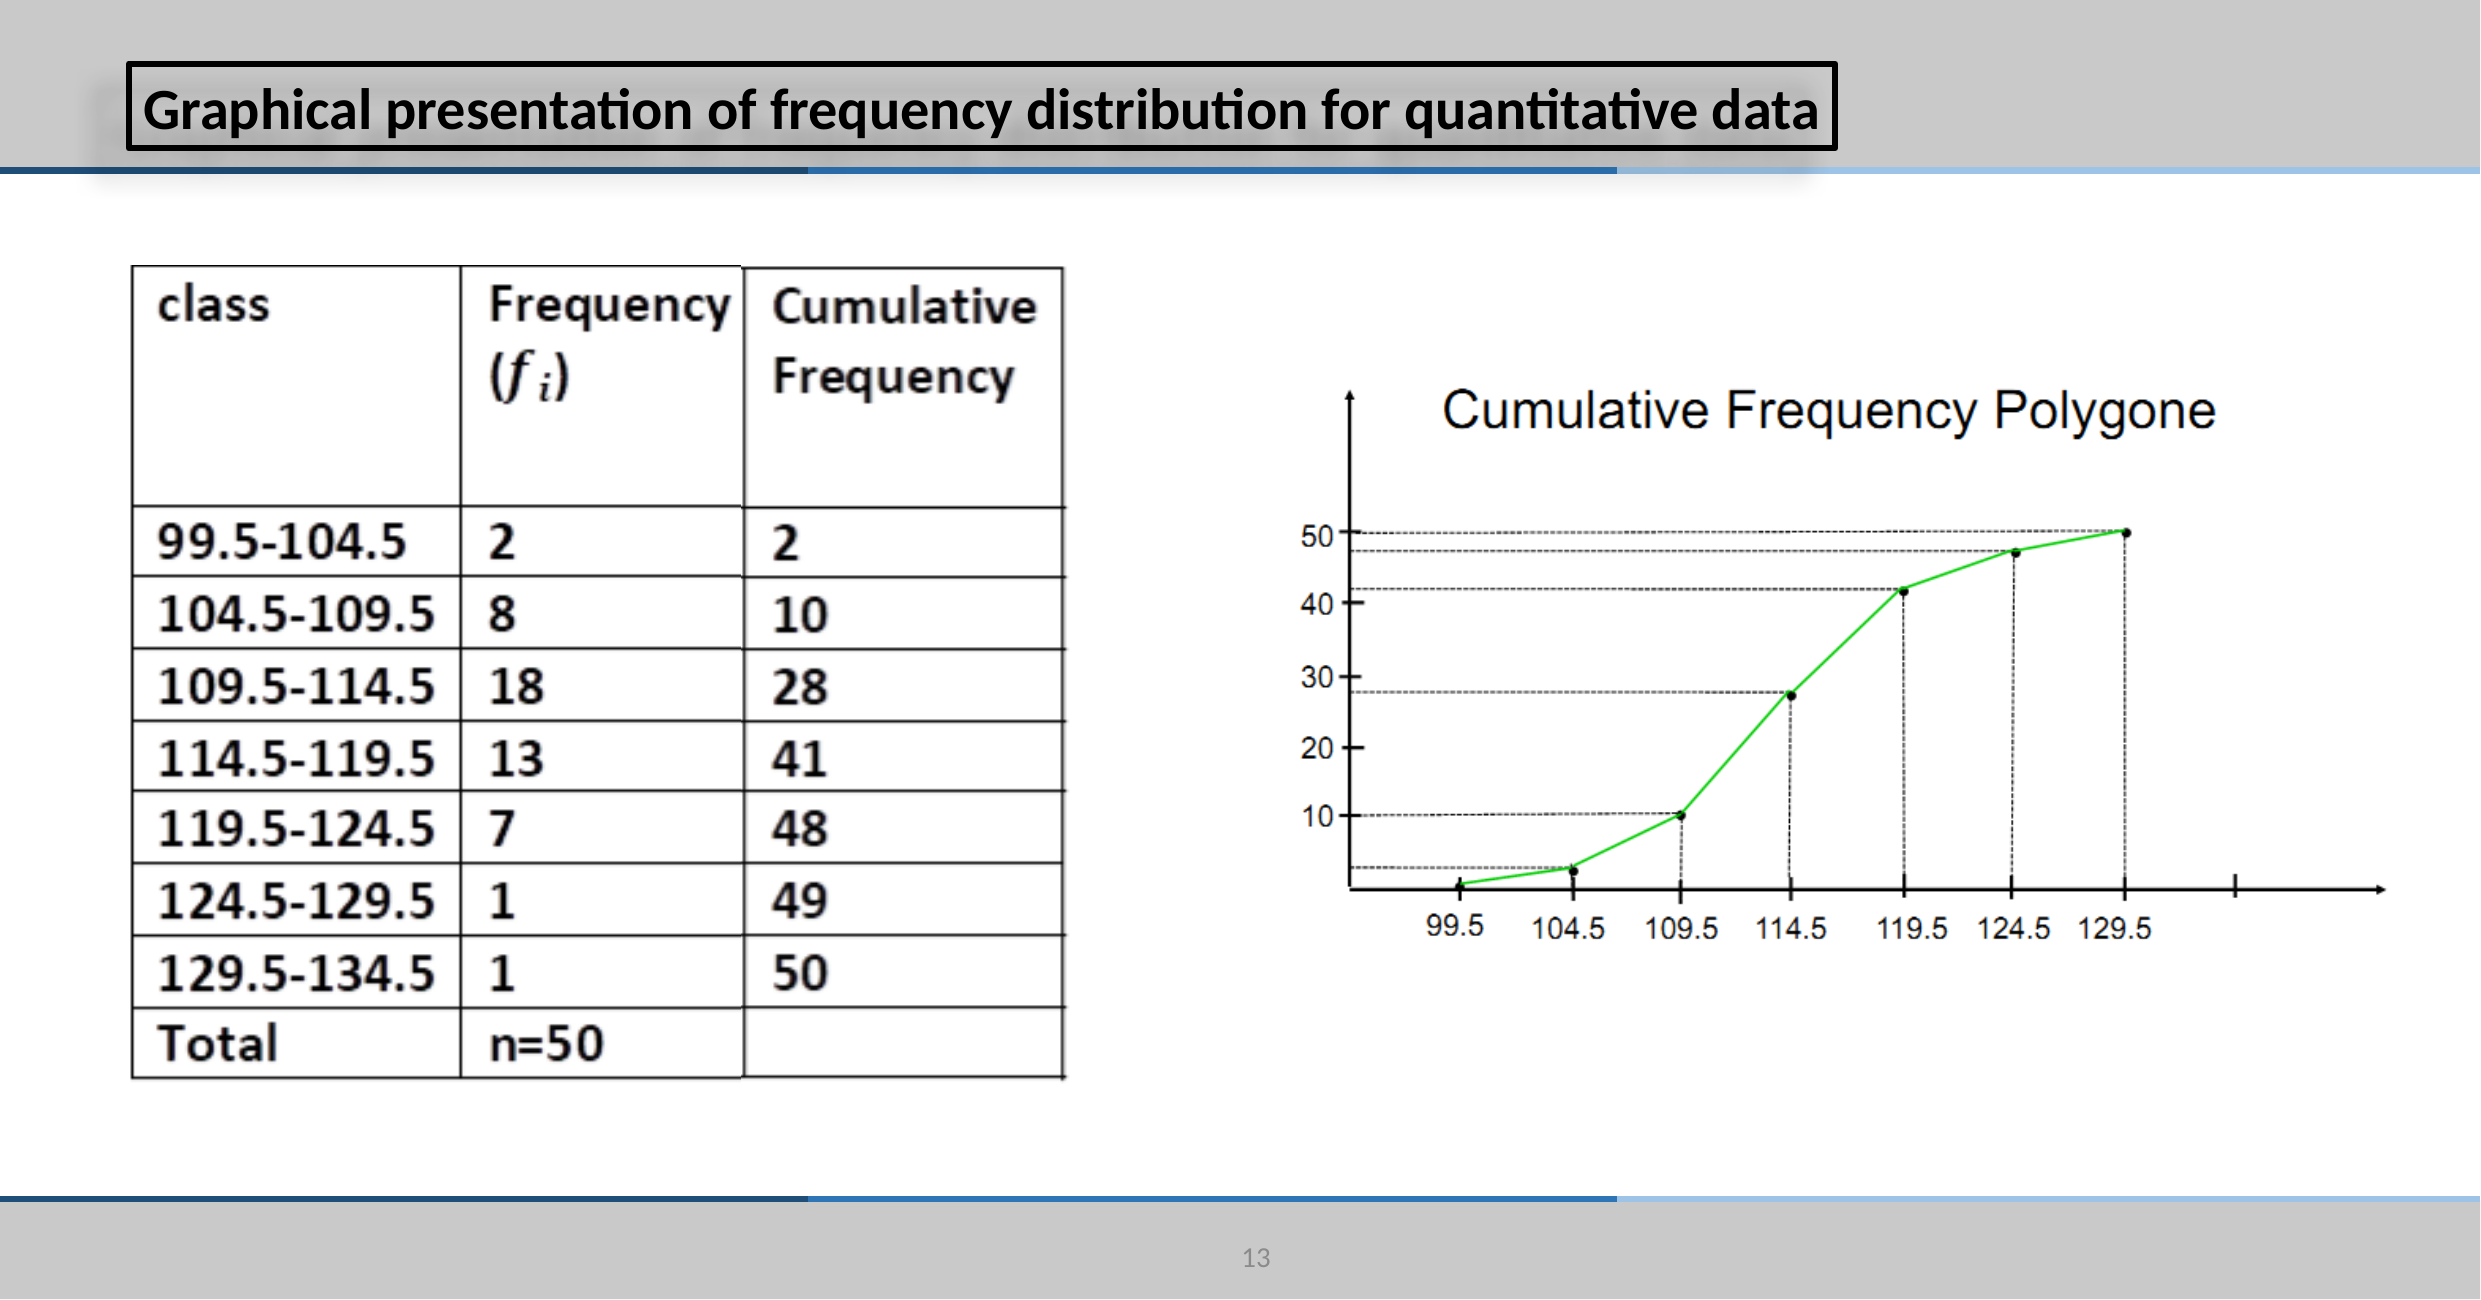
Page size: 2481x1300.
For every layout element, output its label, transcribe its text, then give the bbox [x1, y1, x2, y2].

text_box Graphical presentation of frequency distribution for quantitative data [128, 63, 1836, 149]
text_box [124, 265, 1072, 1089]
picture [1285, 343, 2394, 1015]
slide_number 13 [977, 1220, 1536, 1291]
